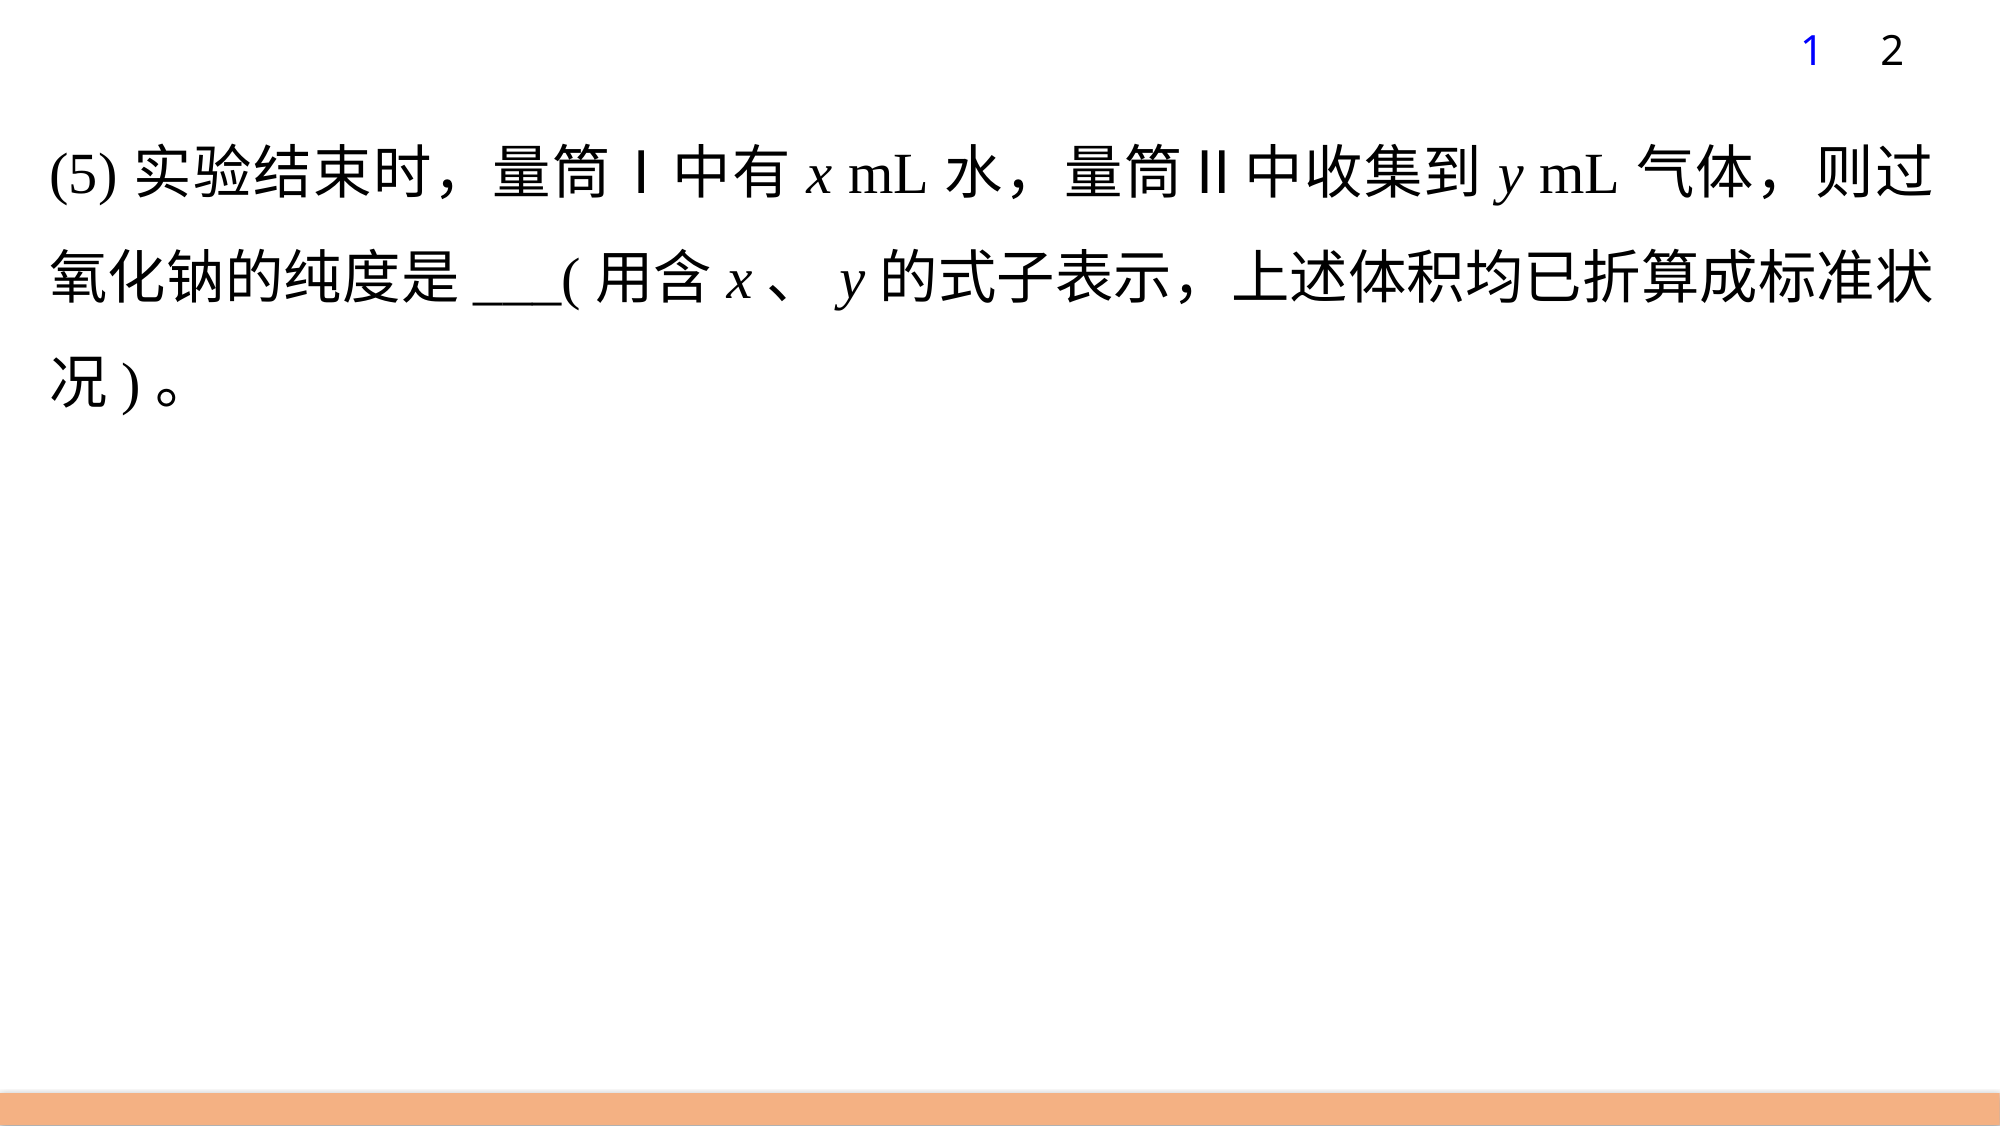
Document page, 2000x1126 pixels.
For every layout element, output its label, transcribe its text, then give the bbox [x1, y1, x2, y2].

text_box (5)实验结束时，量筒Ⅰ中有x mL水，量筒Ⅱ中收集到y mL气体，则过氧化钠的纯度是___(用含x、y的式子表示，上述体积均已折算成标准状况)。 [29, 90, 1954, 425]
text_box [0, 1092, 2000, 1126]
text_box 1 [1779, 1, 1845, 97]
text_box 2 [1861, 1, 1923, 97]
